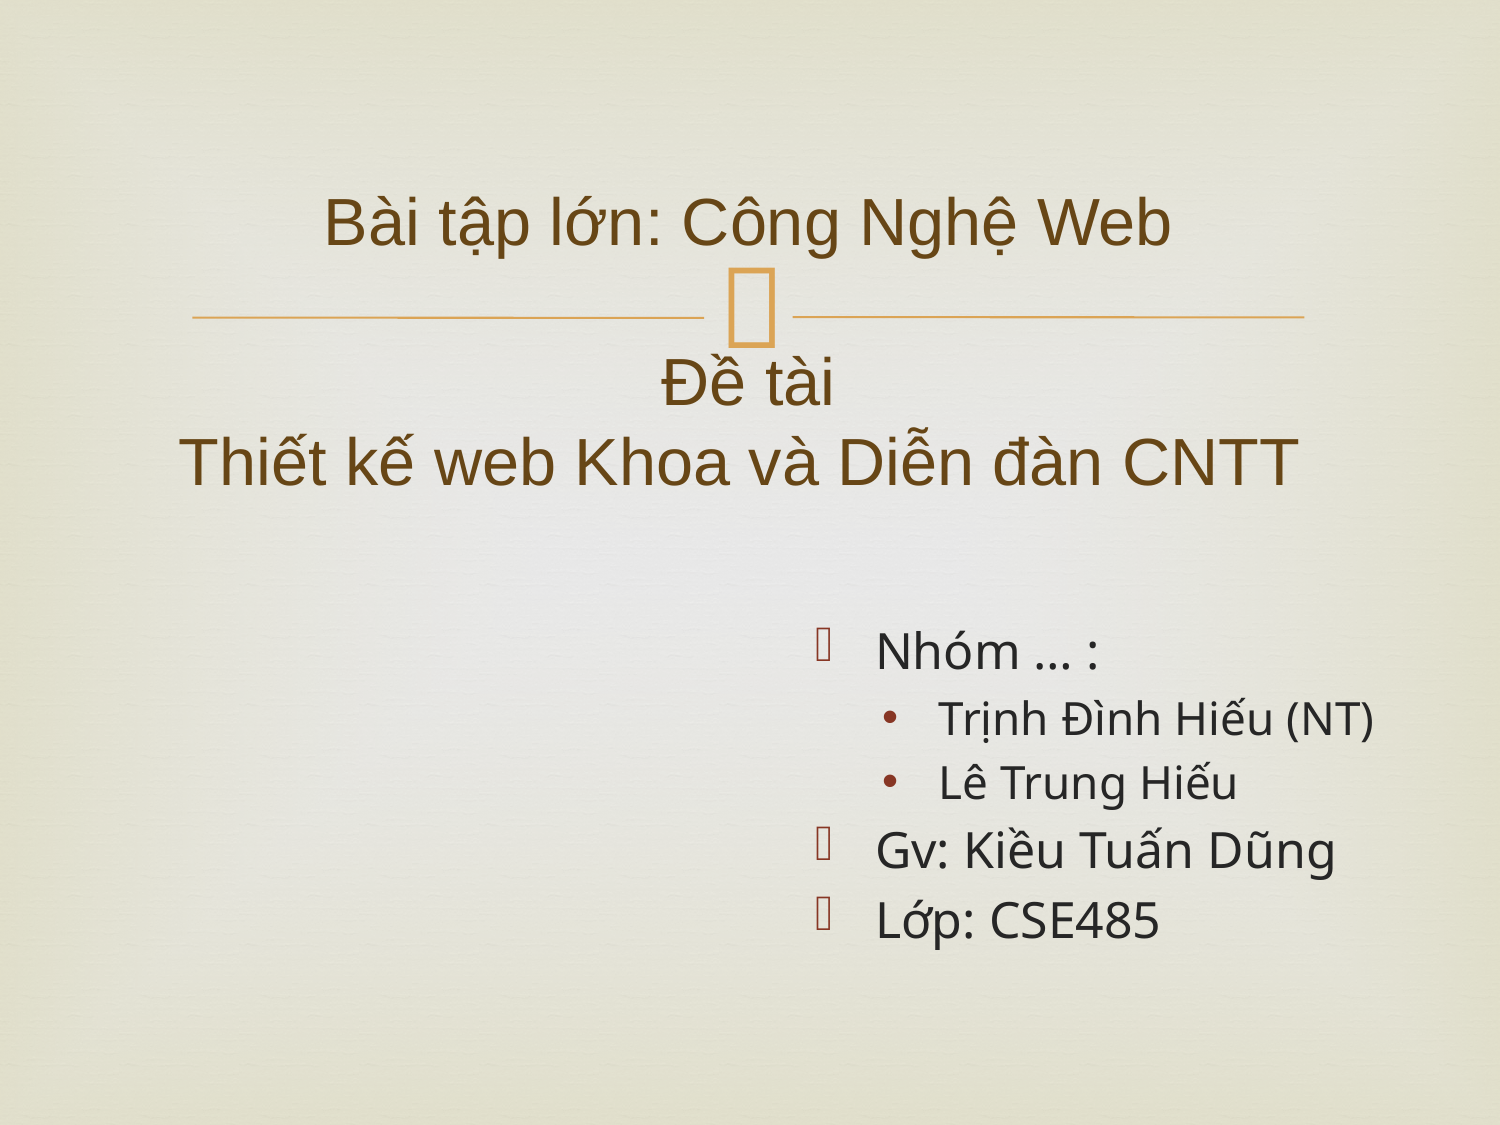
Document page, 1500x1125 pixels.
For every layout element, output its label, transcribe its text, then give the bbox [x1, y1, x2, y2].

title Bài tập lớn: Công Nghệ Web Đề tài Thiết kế web Khoa và Diễn đàn CNTT [112, 174, 1385, 638]
list Nhóm … : Trịnh Đình Hiếu (NT) Lê Trung Hiếu Gv: Kiều Tuấn Dũng Lớp: CSE485 [800, 612, 1500, 1083]
